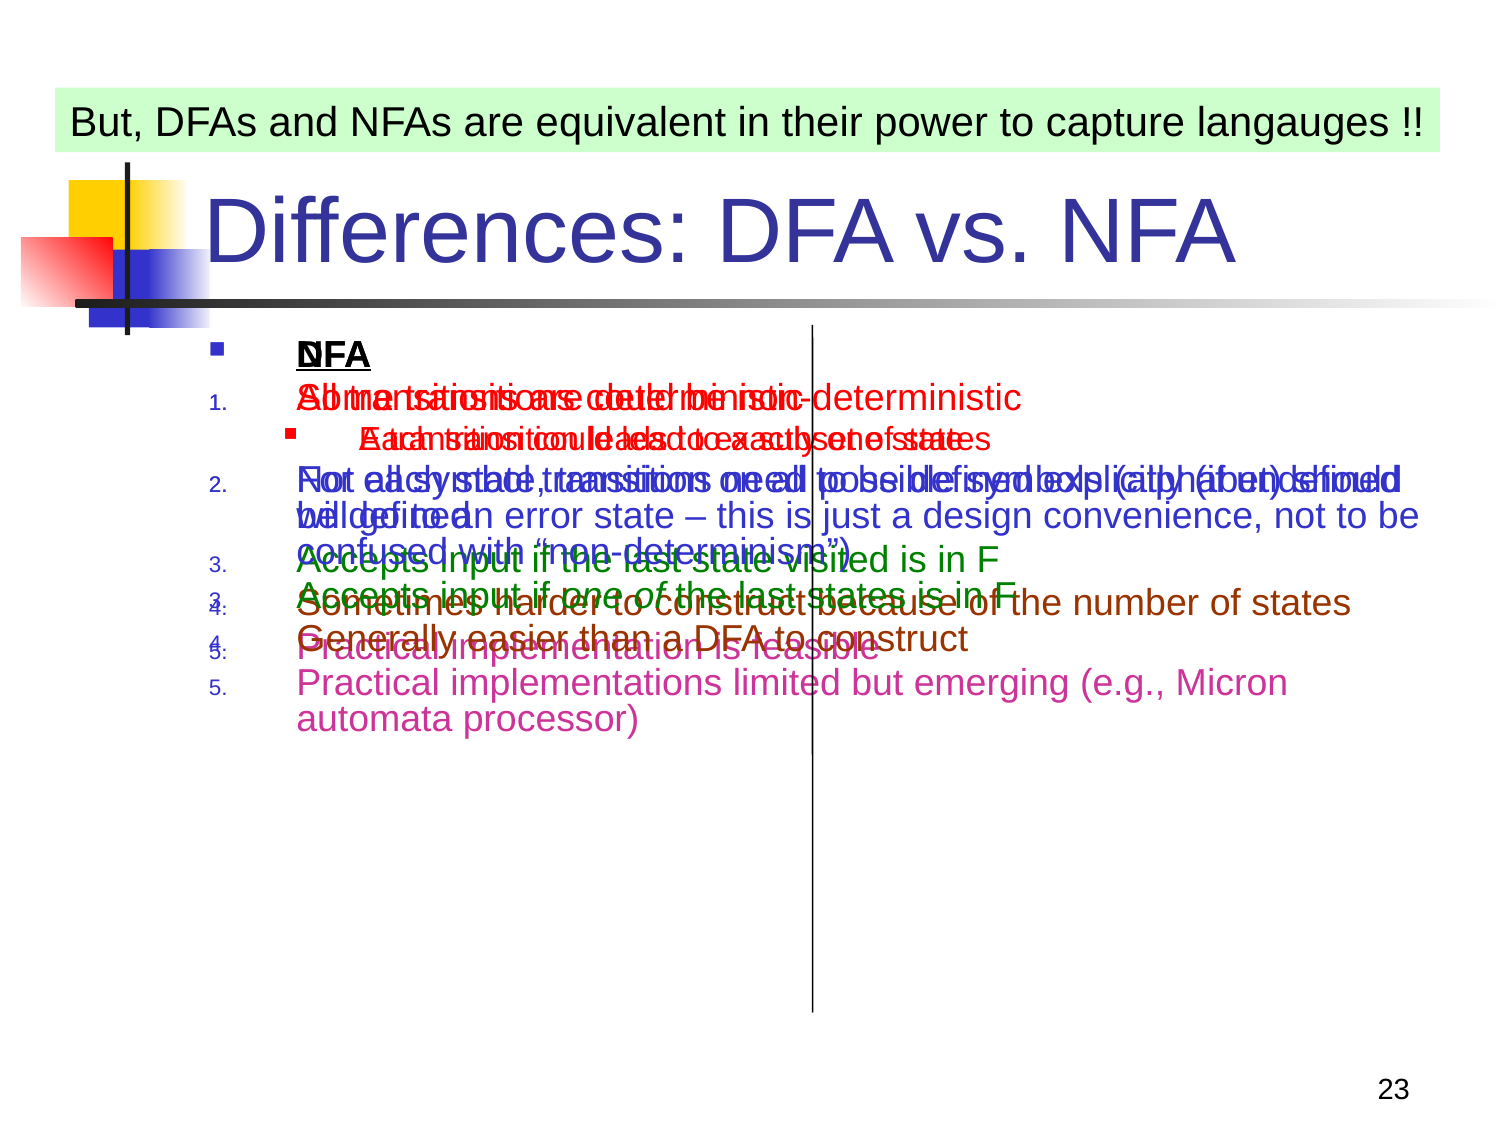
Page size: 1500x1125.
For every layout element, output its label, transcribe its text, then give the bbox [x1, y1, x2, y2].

slide_number 23 [1112, 1037, 1426, 1113]
title Differences: DFA vs. NFA [188, 101, 1468, 289]
list NFA Some transitions could be non-deterministic A transition could lead to a subset of states Not all symbol transitions need to be defined explicitly (if undefined will go to an error state – this is just a design convenience, not to be confused with “non-determinism”) Accepts input if one of the last states is in F Generally easier than a DFA to construct Practical implementations limited but emerging (e.g., Micron automata processor) [813, 330, 1470, 1007]
list NFA Some transitions could be non-deterministic A transition could lead to a subset of states Not all symbol transitions need to be defined explicitly (if undefined will go to an error state – this is just a design convenience, not to be confused with “non-determinism”) Accepts input if one of the last states is in F Generally easier than a DFA to construct Practical implementations limited but emerging (e.g., Micron automata processor) [193, 330, 812, 1007]
text_box But, DFAs and NFAs are equivalent in their power to capture langauges !! [54, 87, 1440, 153]
